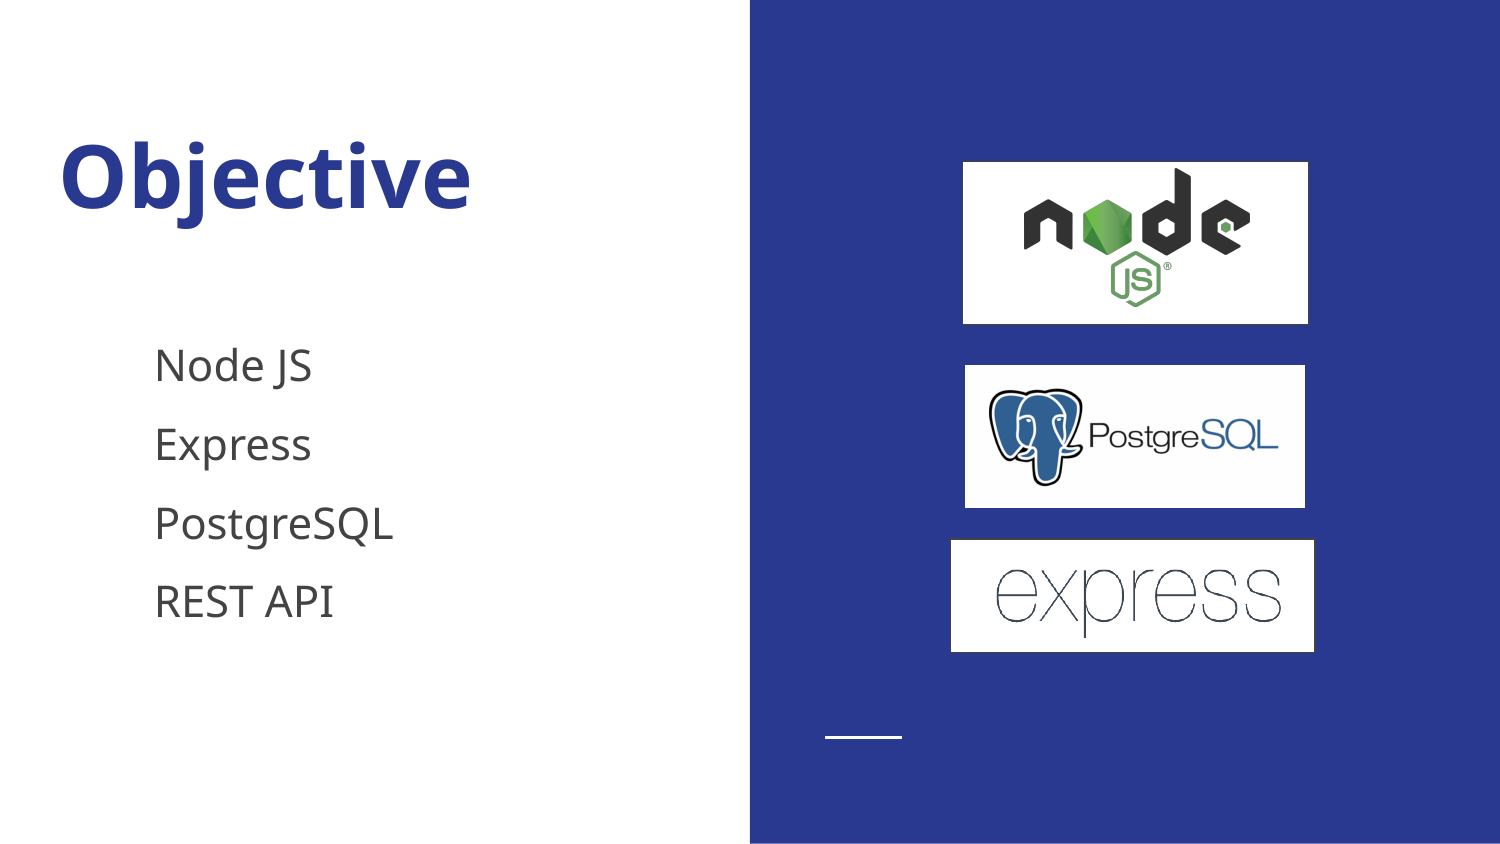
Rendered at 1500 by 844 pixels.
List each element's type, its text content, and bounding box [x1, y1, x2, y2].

title Objective [43, 98, 708, 241]
subtitle Node JS Express PostgreSQL REST API [63, 296, 728, 576]
picture [965, 365, 1306, 508]
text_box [962, 161, 1309, 325]
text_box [950, 538, 1321, 654]
